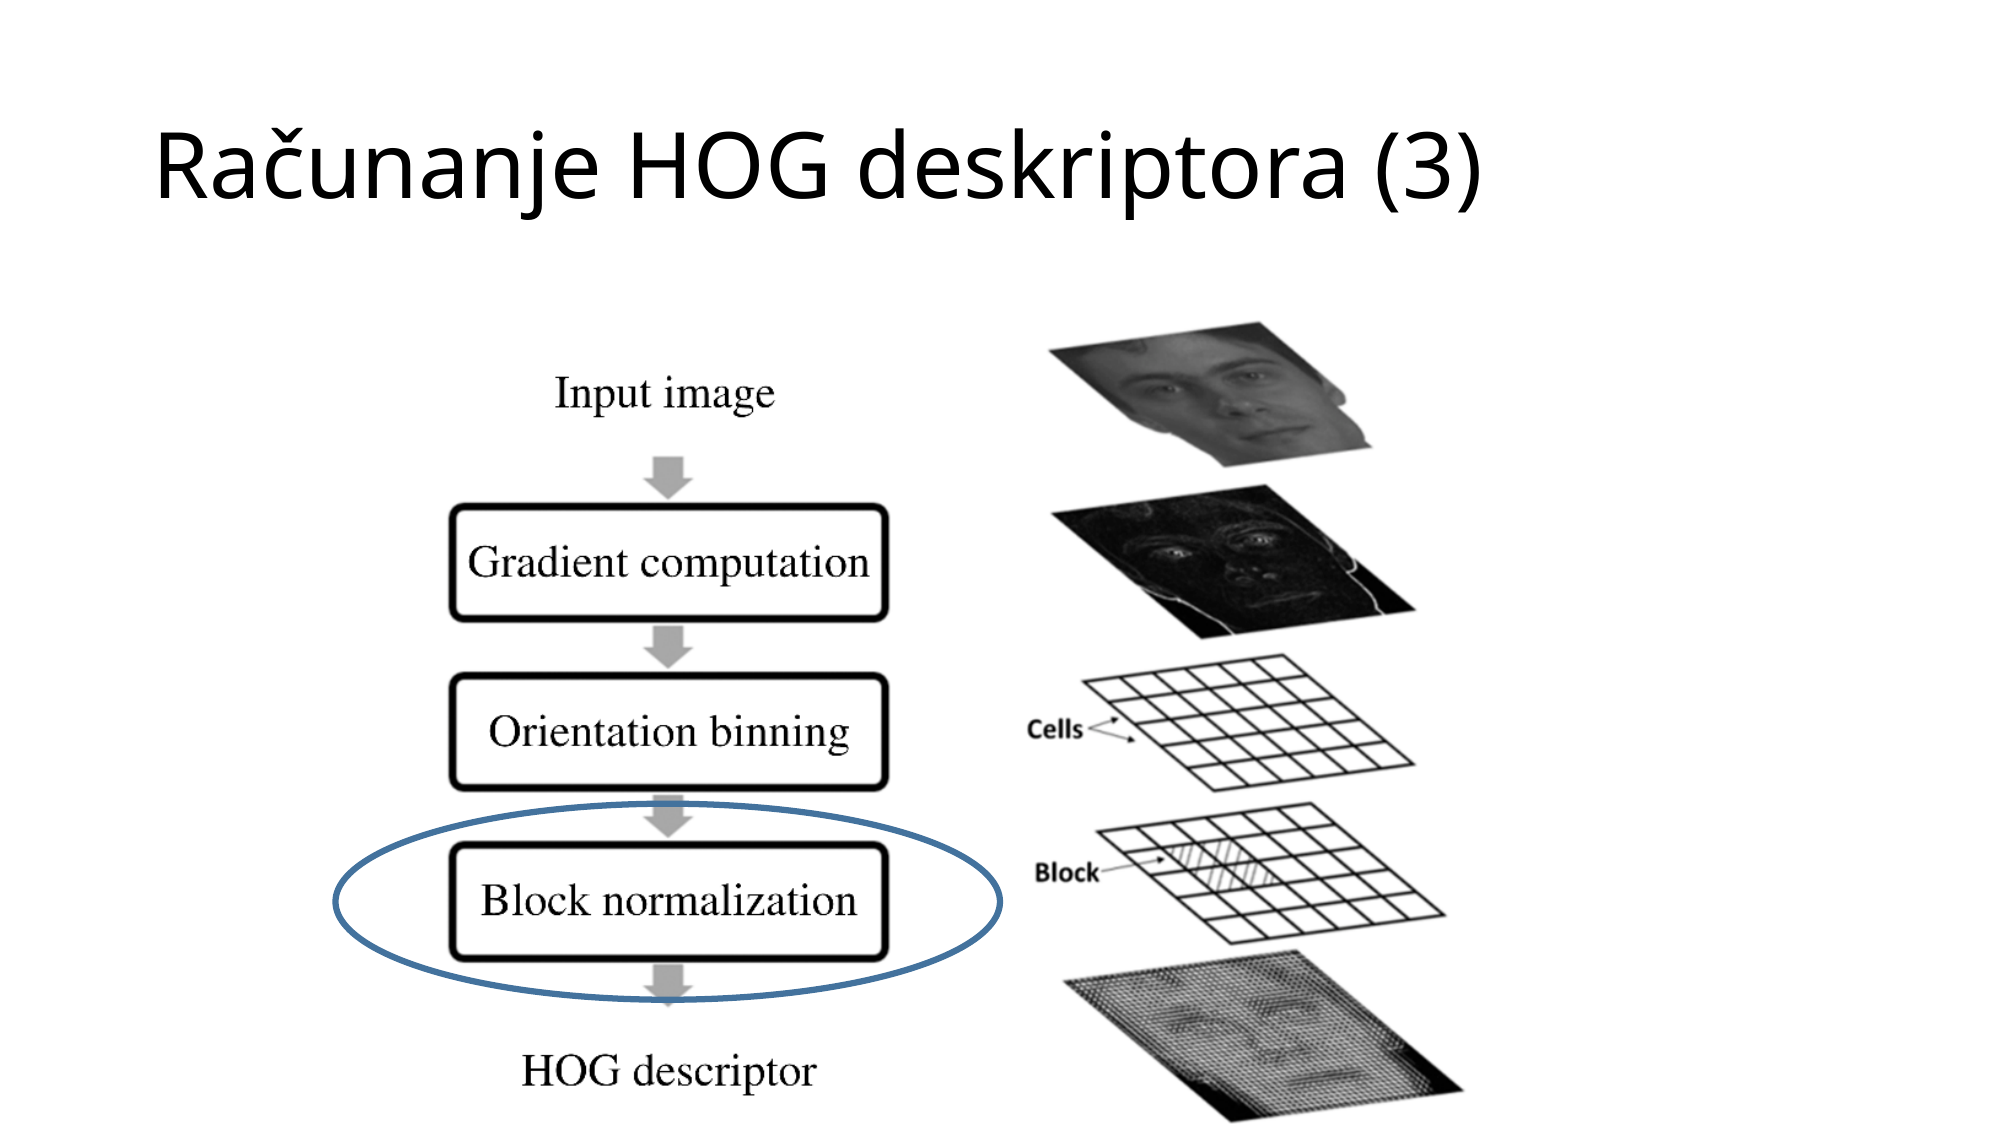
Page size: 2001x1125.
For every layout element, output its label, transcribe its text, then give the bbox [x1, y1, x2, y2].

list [445, 317, 1468, 1125]
title Računanje HOG deskriptora (3) [137, 59, 1863, 278]
text_box [334, 827, 445, 976]
